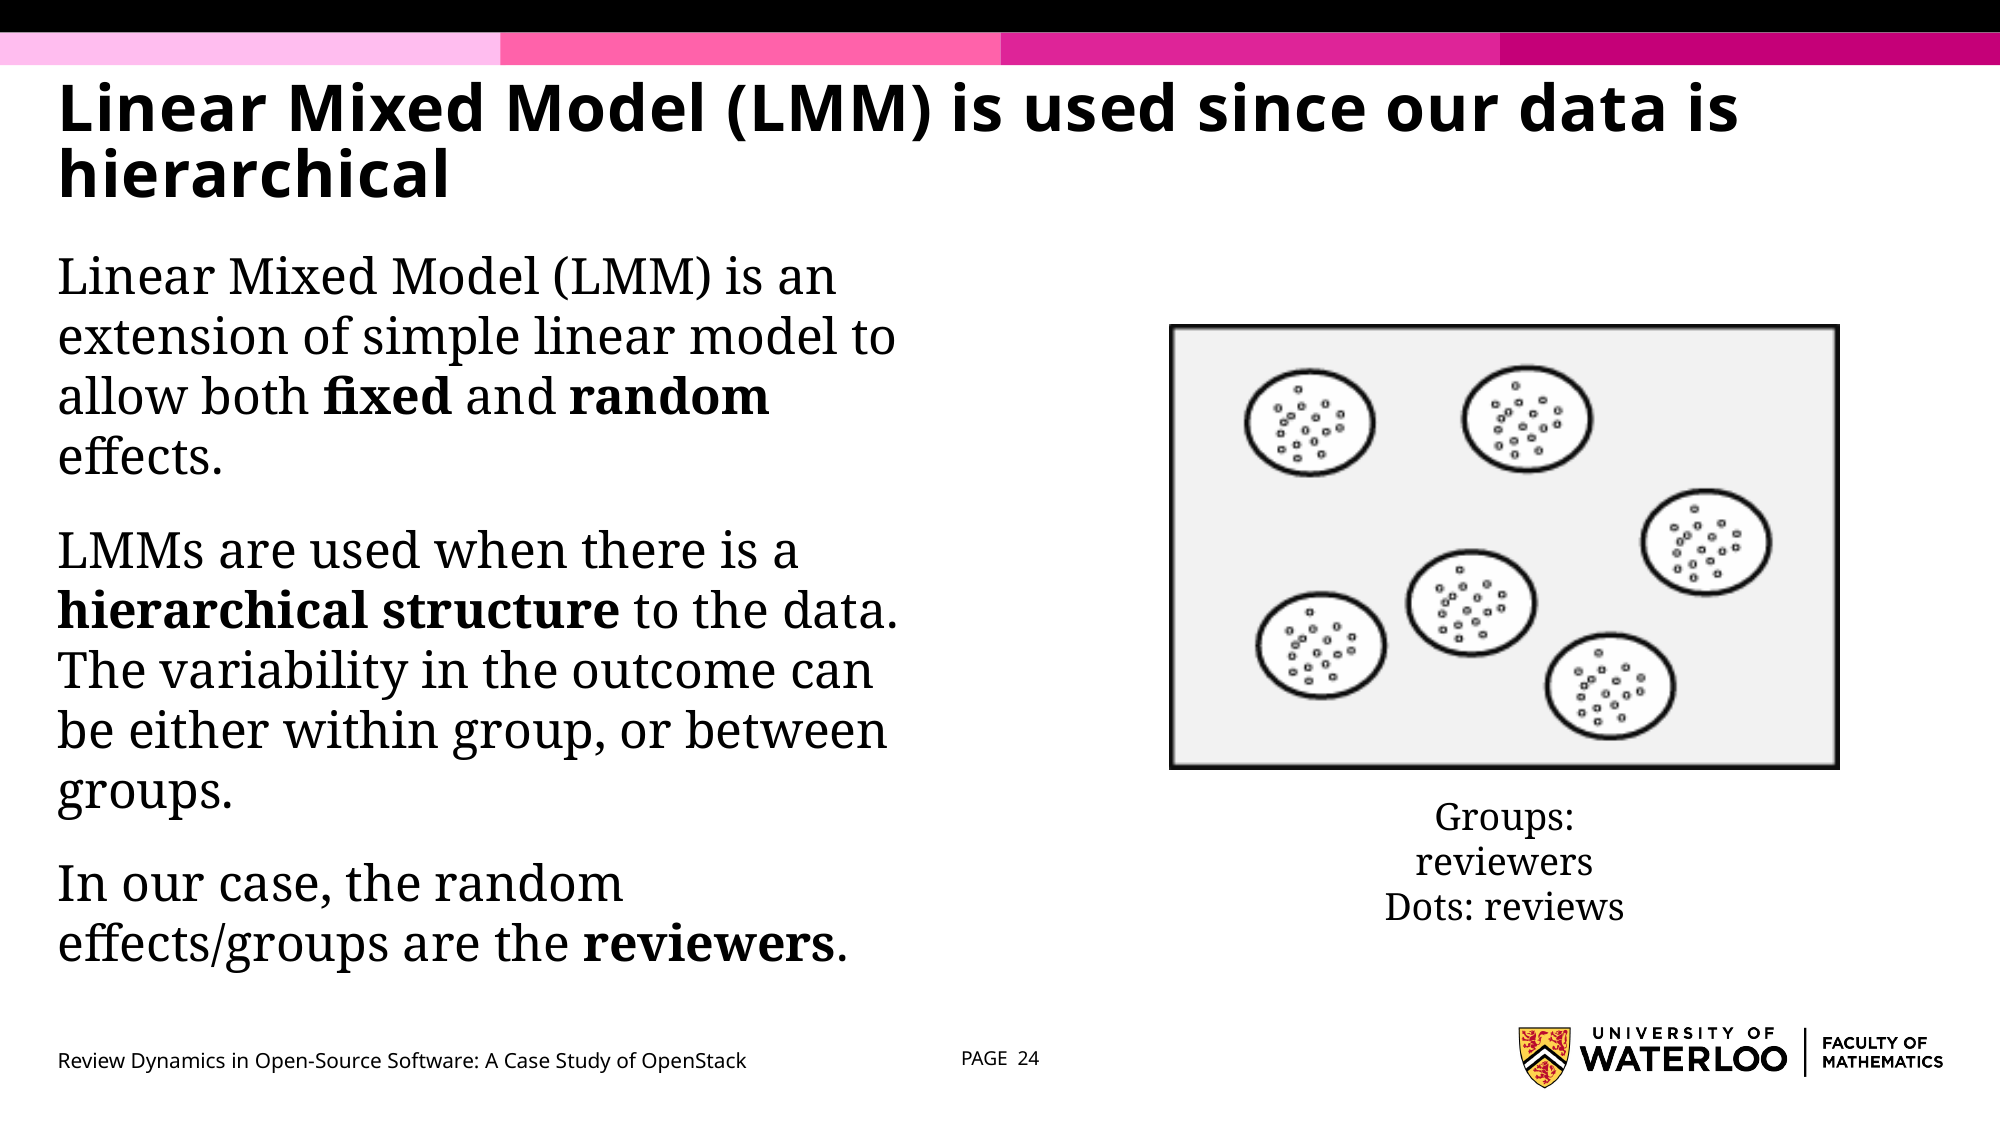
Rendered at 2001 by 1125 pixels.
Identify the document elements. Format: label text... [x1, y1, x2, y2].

list Linear Mixed Model (LMM) is an extension of simple linear model to allow both fixed and random effects. LMMs are used when there is a hierarchical structure to the data. The variability in the outcome can be either within group, or between groups. In our case, the random effects/groups are the reviewers. [42, 231, 960, 985]
title Linear Mixed Model (LMM) is used since our data is hierarchical [42, 71, 1941, 219]
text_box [1169, 324, 1840, 893]
footer Review Dynamics in Open-Source Software: A Case Study of OpenStack [42, 1039, 900, 1081]
picture [1461, 983, 2000, 1125]
slide_number PAGE 24 [916, 1039, 1084, 1081]
